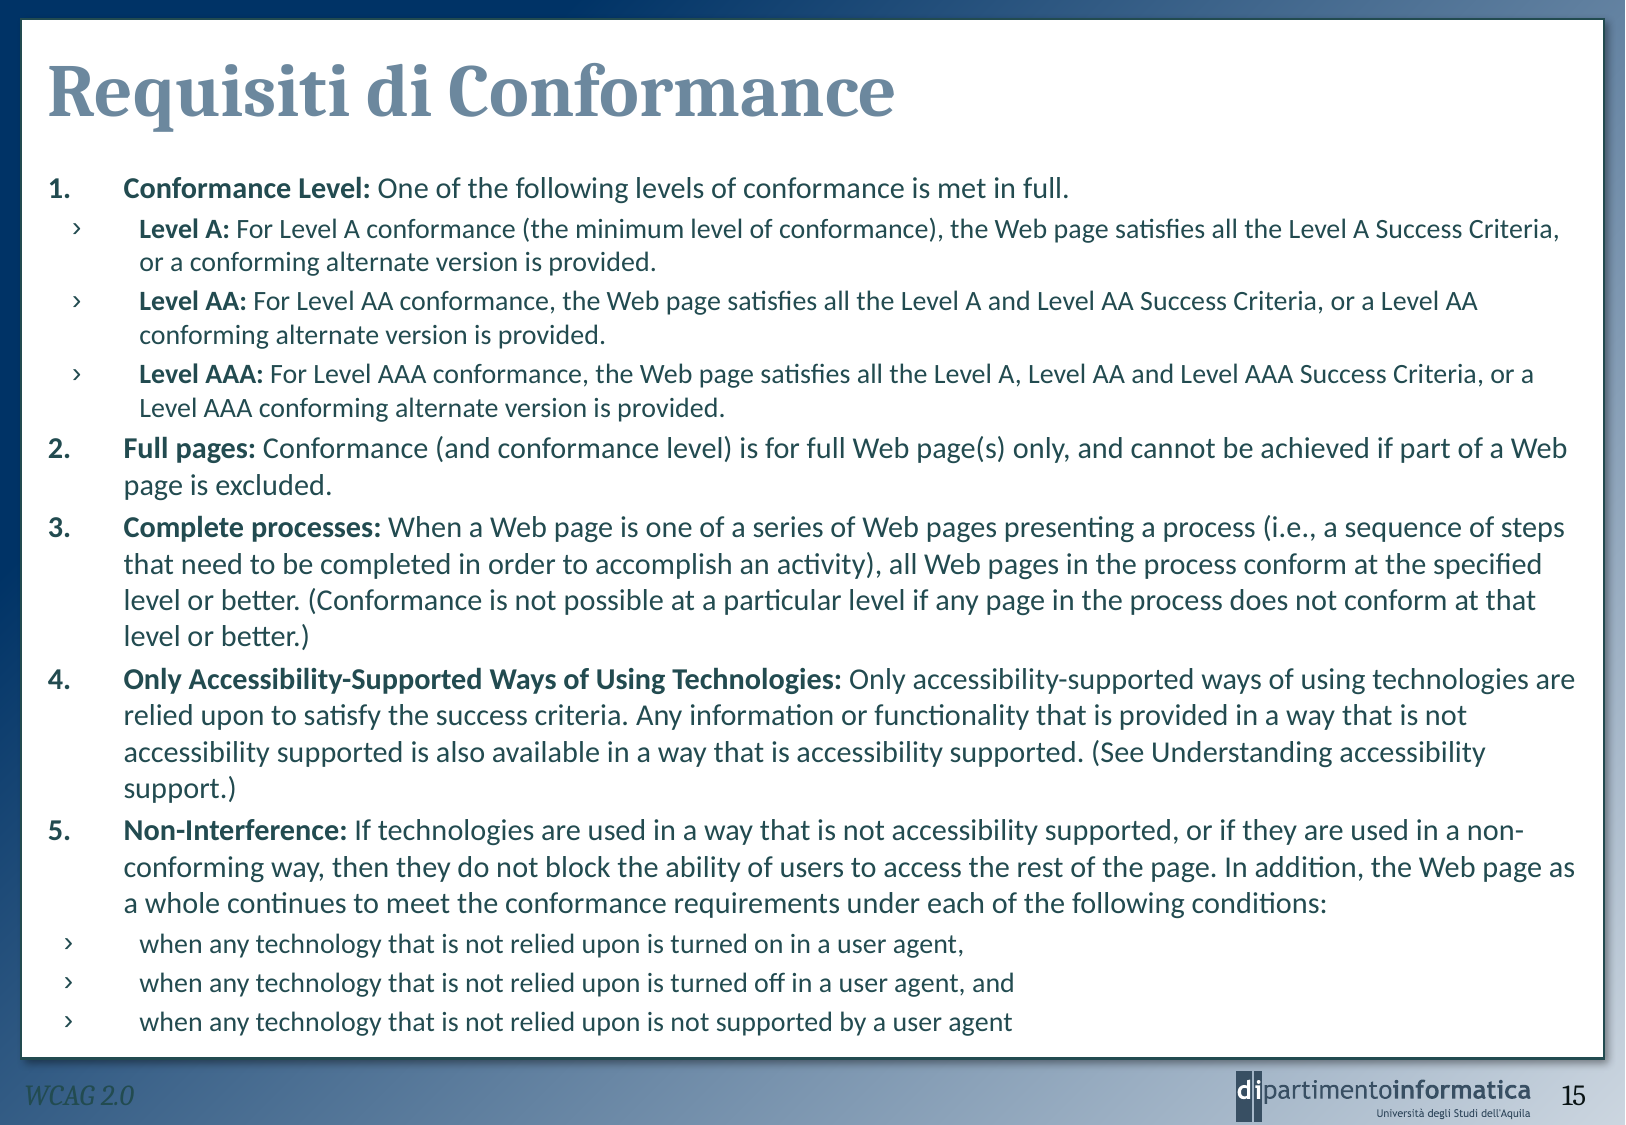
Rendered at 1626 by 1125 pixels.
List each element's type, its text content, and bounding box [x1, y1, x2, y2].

slide_number 15 [1533, 1070, 1616, 1118]
list Conformance Level: One of the following levels of conformance is met in full. Level A: For Level A conformance (the minimum level of conformance), the Web page satisfies all the Level A Success Criteria, or a conforming alternate version is provided. Level AA: For Level AA conformance, the Web page satisfies all the Level A and Level AA Success Criteria, or a Level AA conforming alternate version is provided. Level AAA: For Level AAA conformance, the Web page satisfies all the Level A, Level AA and Level AAA Success Criteria, or a Level AAA conforming alternate version is provided. Full pages: Conformance (and conformance level) is for full Web page(s) only, and cannot be achieved if part of a Web page is excluded. Complete processes: When a Web page is one of a series of Web pages presenting a process (i.e., a sequence of steps that need to be completed in order to accomplish an activity), all Web pages in the process conform at the specified level or better. (Conformance is not possible at a particular level if any page in the process does not conform at that level or better.) Only Accessibility-Supported Ways of Using Technologies: Only accessibility-supported ways of using technologies are relied upon to satisfy the success criteria. Any information or functionality that is provided in a way that is not accessibility supported is also available in a way that is accessibility supported. (See Understanding accessibility support.) Non-Interference: If technologies are used in a way that is not accessibility supported, or if they are used in a non-conforming way, then they do not block the ability of users to access the rest of the page. In addition, the Web page as a whole continues to meet the conformance requirements under each of the following conditions: when any technology that is not relied upon is turned on in a user agent, when any technology that is not relied upon is turned off in a user agent, and when any technology that is not relied upon is not supported by a user agent [32, 160, 1593, 1048]
footer WCAG 2.0 [9, 1070, 1227, 1118]
title Requisiti di Conformance [32, 30, 1593, 150]
